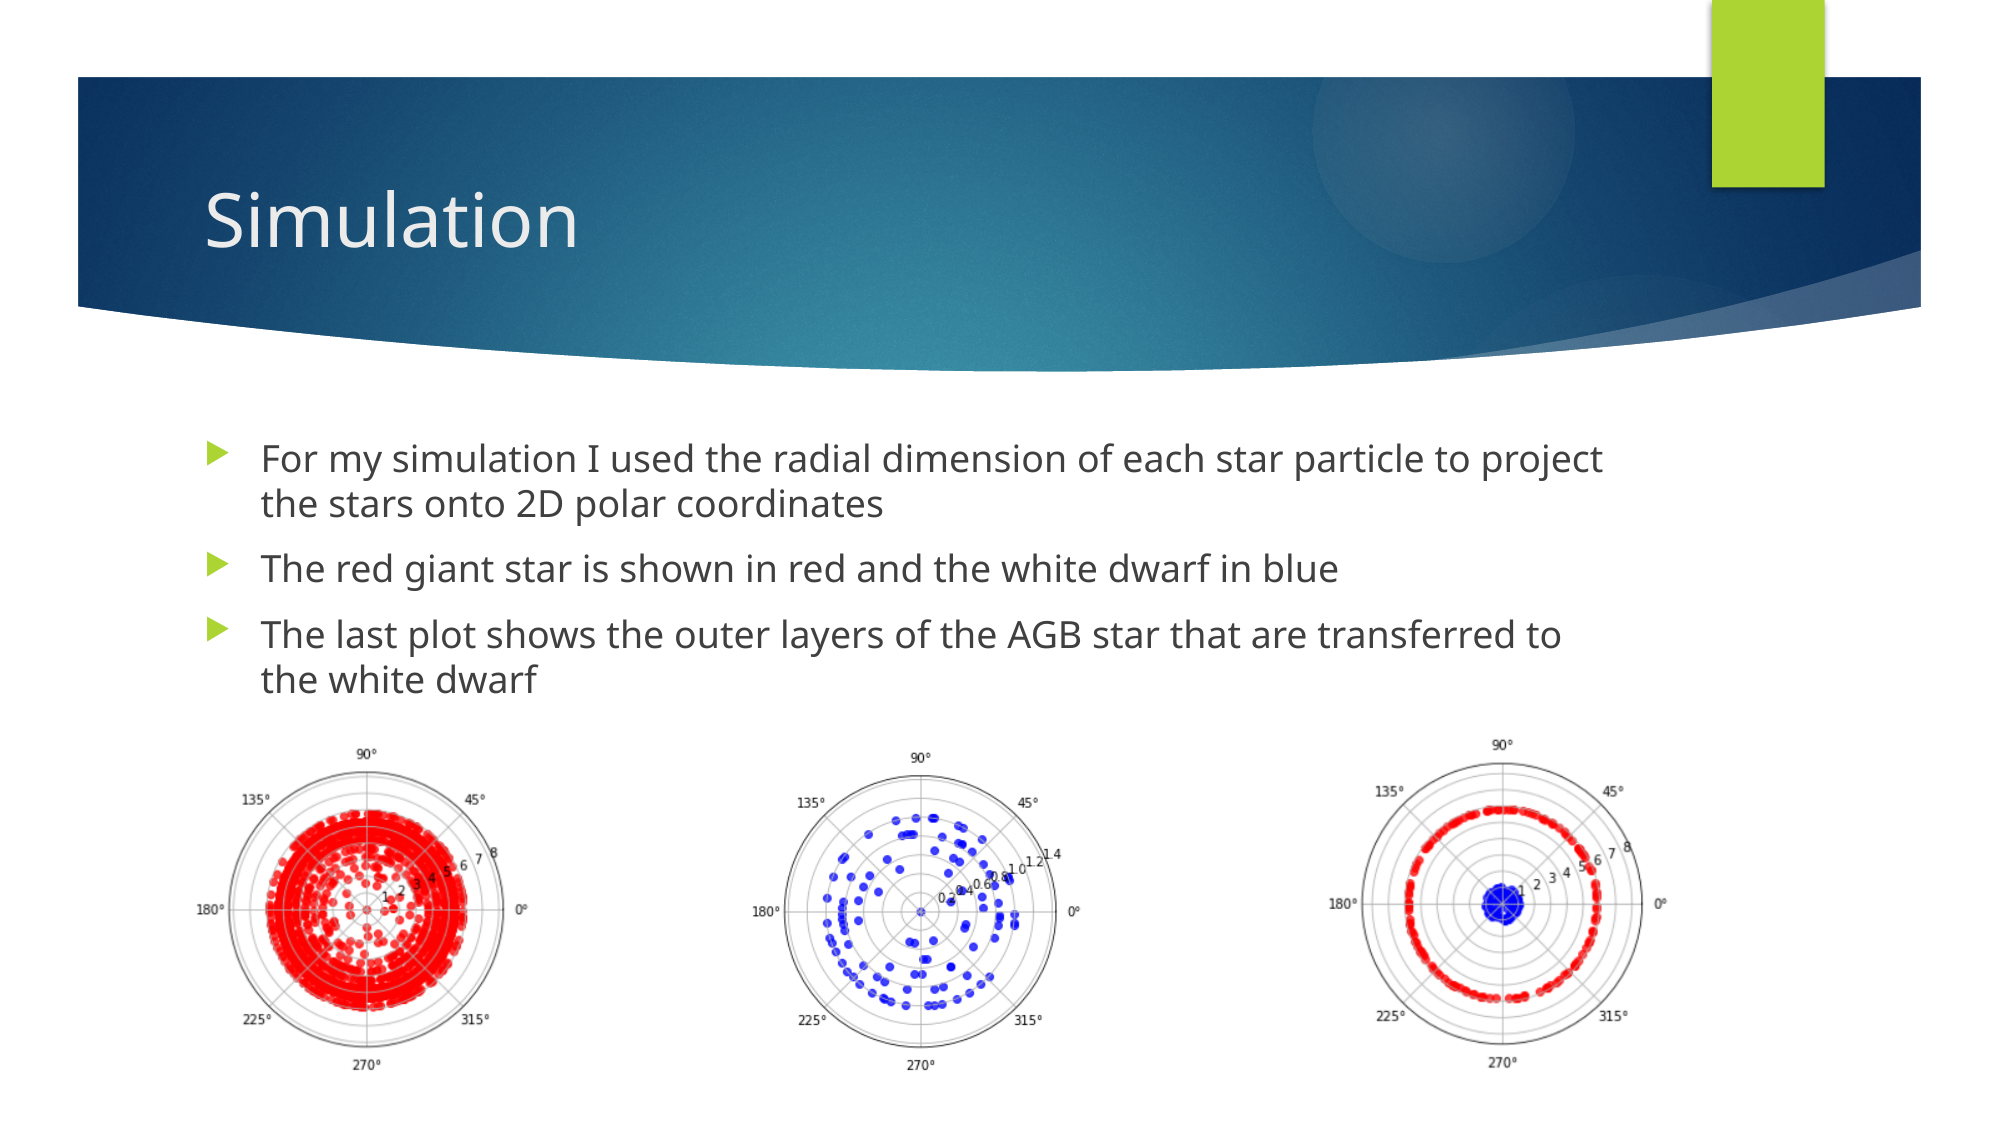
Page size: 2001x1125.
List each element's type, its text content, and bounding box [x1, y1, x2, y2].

picture [169, 731, 577, 1090]
picture [699, 731, 1164, 1090]
list For my simulation I used the radial dimension of each star particle to project the stars onto 2D polar coordinates The red giant star is shown in red and the white dwarf in blue The last plot shows the outer layers of the AGB star that are transferred to the white dwarf [189, 427, 1627, 988]
picture [1275, 708, 1740, 1083]
title Simulation [189, 159, 1627, 276]
